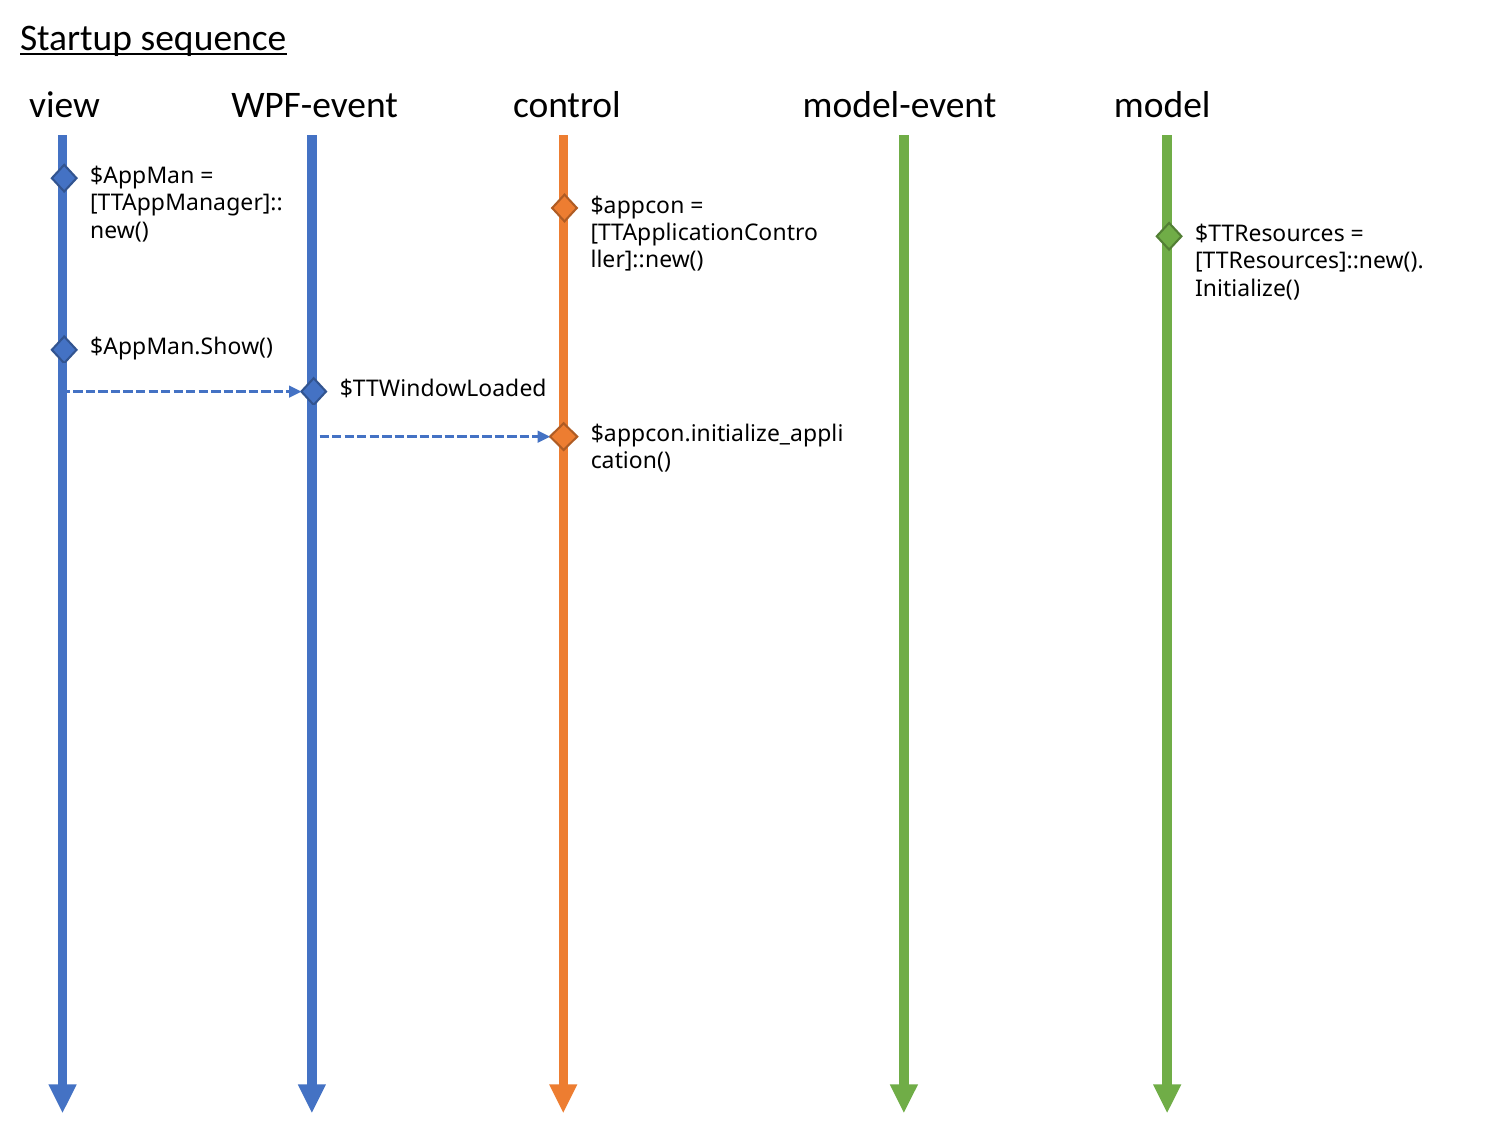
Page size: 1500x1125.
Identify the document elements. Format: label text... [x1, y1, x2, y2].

text_box model-event [787, 72, 1012, 133]
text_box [62, 135, 1168, 1113]
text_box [1156, 210, 1441, 310]
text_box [51, 152, 303, 252]
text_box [51, 324, 168, 368]
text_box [448, 366, 586, 410]
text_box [549, 411, 863, 482]
text_box WPF-event [216, 72, 413, 133]
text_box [301, 366, 416, 410]
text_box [168, 258, 197, 496]
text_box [552, 182, 836, 282]
text_box view [14, 72, 115, 133]
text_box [416, 302, 448, 539]
text_box model [1099, 72, 1226, 133]
text_box control [498, 72, 636, 133]
text_box Startup sequence [5, 5, 302, 66]
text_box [197, 324, 303, 368]
